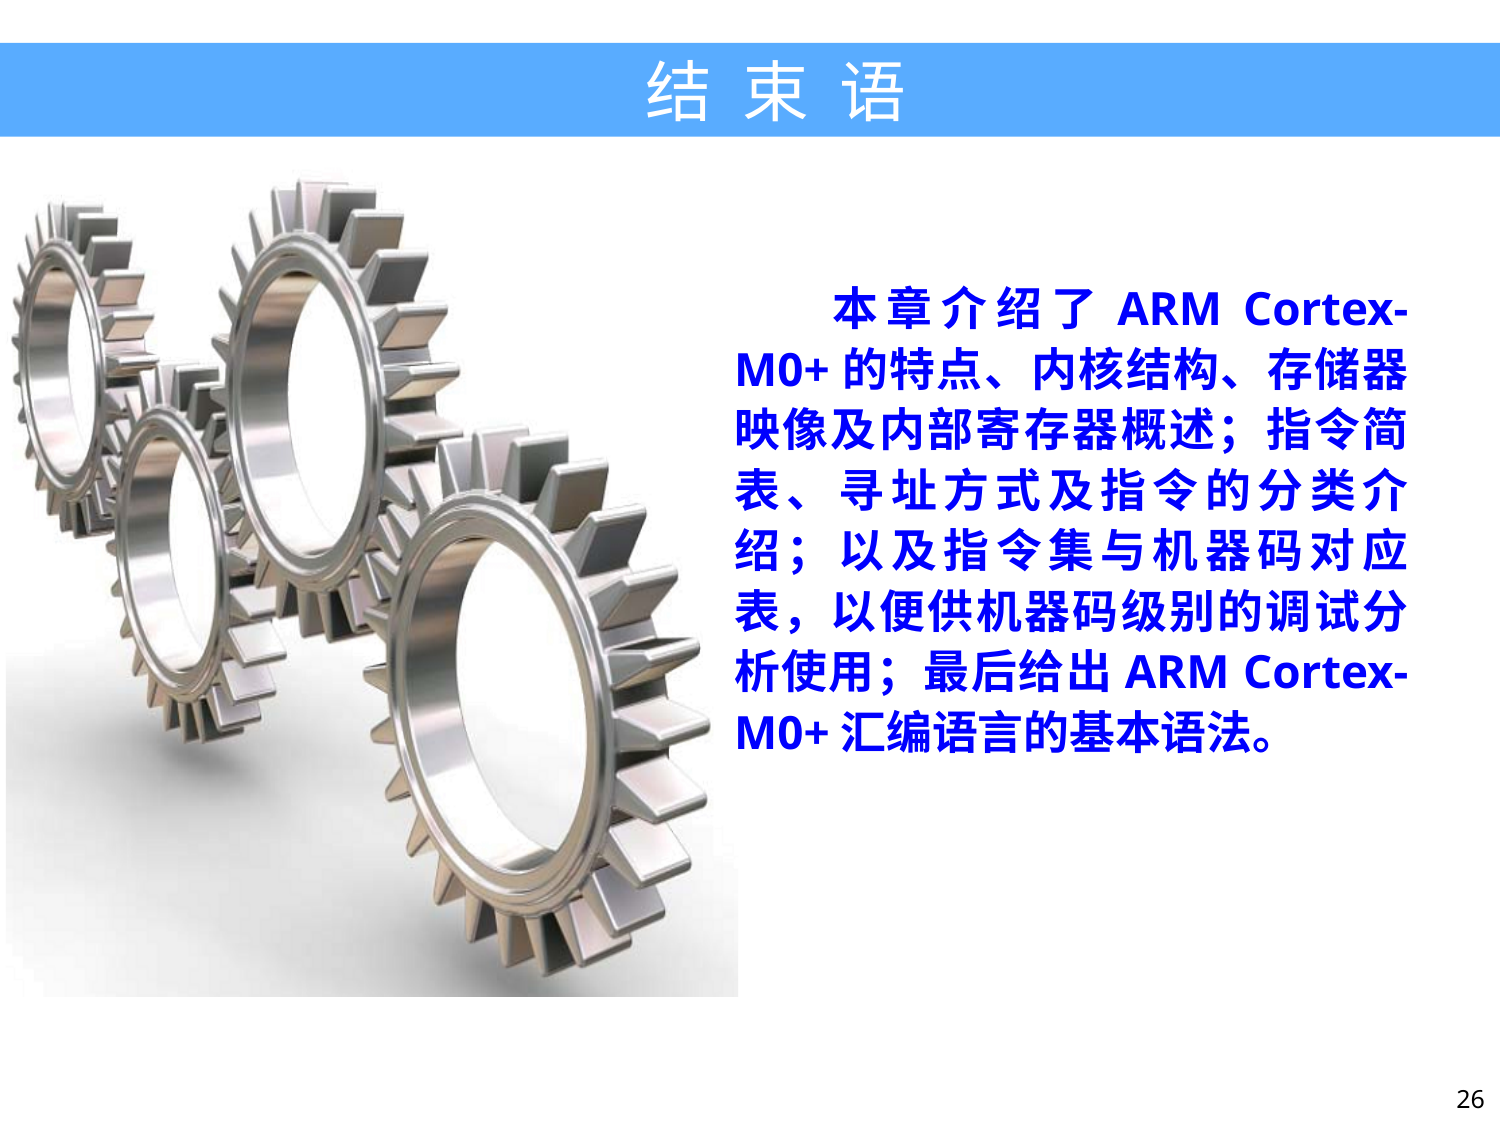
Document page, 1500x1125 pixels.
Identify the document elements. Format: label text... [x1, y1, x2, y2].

picture [5, 136, 739, 997]
text_box 结 束 语 [350, 42, 1202, 138]
slide_number 26 [1149, 1049, 1500, 1125]
text_box 本章介绍了ARM Cortex-M0+的特点、内核结构、存储器映像及内部寄存器概述；指令简表、寻址方式及指令的分类介绍；以及指令集与机器码对应表，以便供机器码级别的调试分析使用；最后给出ARM Cortex-M0+汇编语言的基本语法。 [743, 267, 1424, 766]
